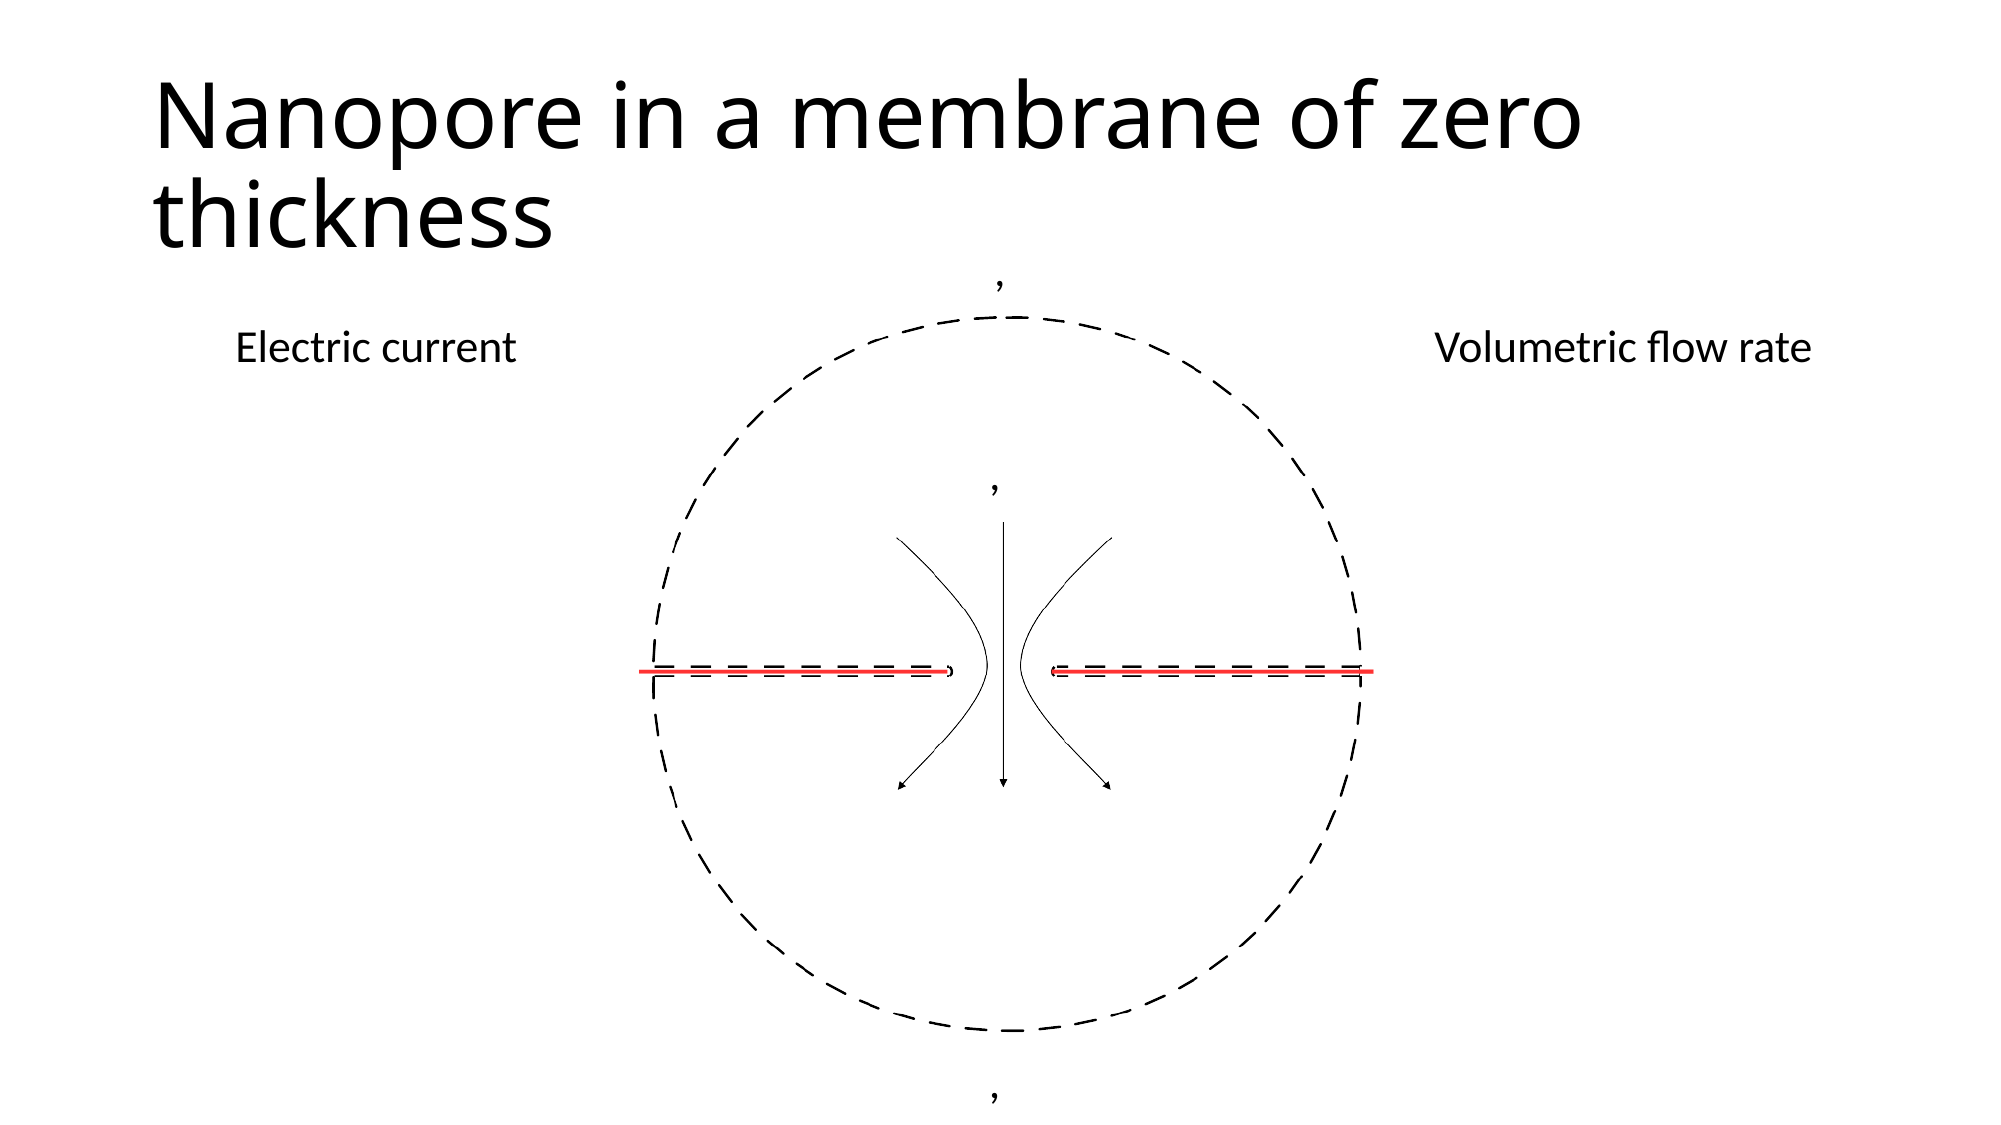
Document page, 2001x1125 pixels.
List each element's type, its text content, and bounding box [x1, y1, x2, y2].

title Nanopore in a membrane of zero thickness [137, 59, 1863, 278]
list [480, 203, 1520, 1125]
